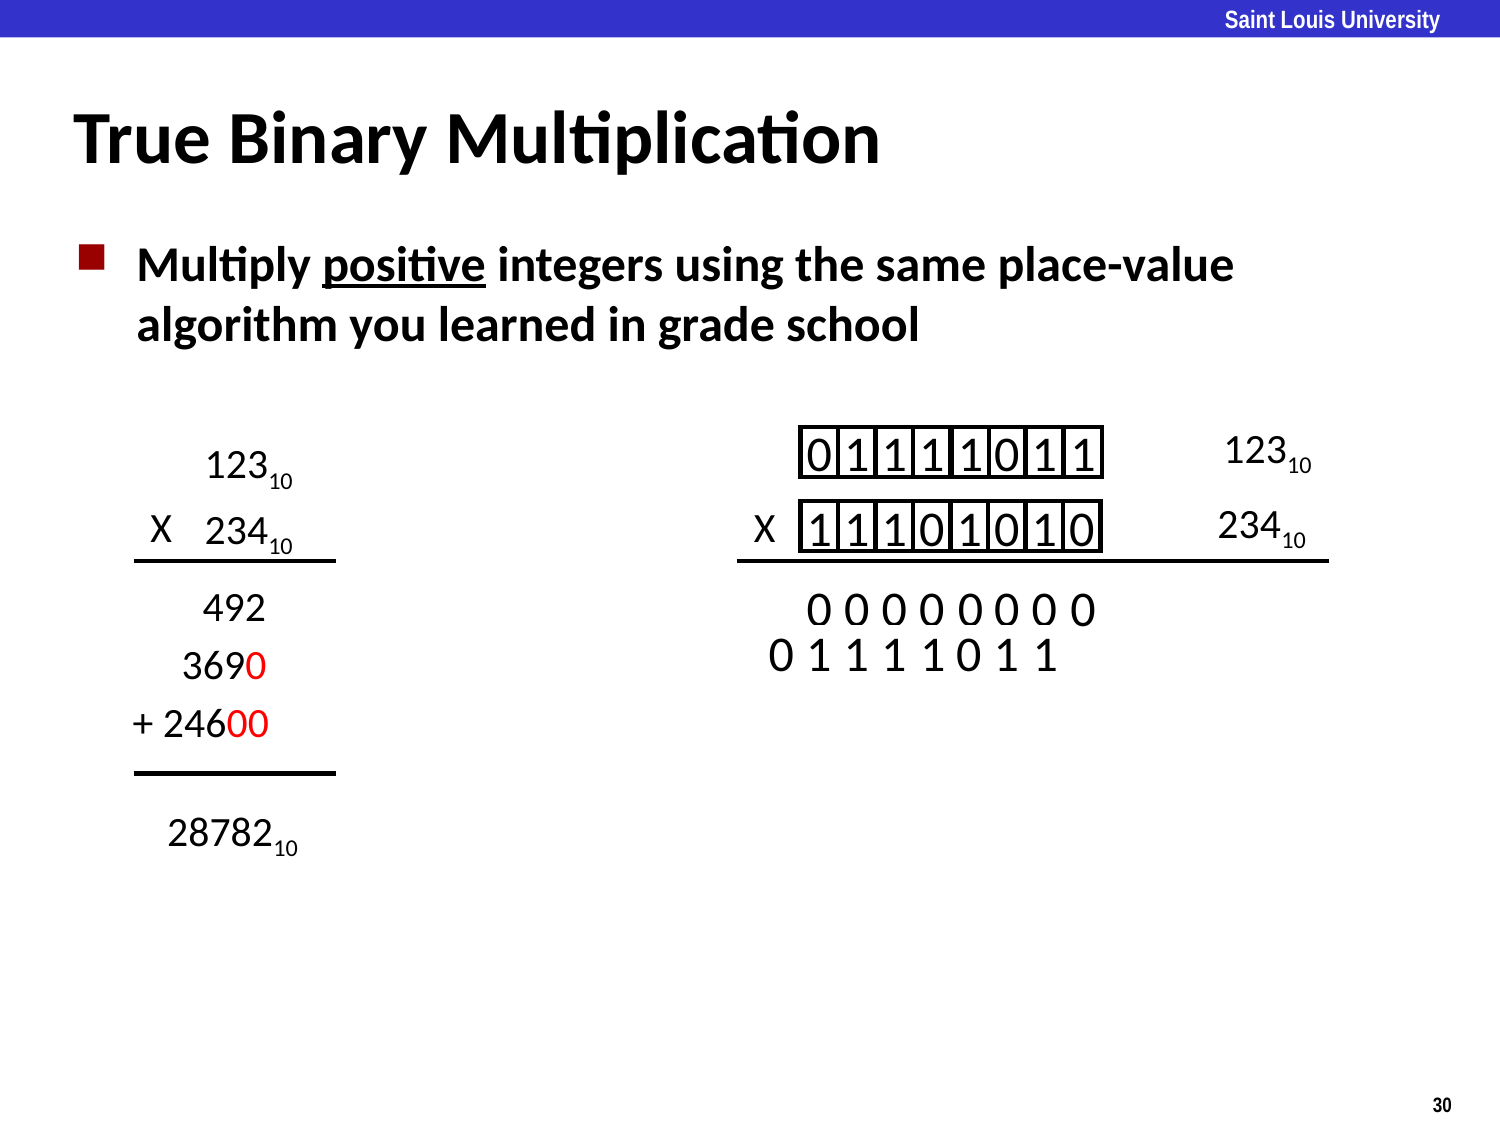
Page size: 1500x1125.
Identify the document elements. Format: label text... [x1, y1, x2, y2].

title True Binary Multiplication [58, 71, 1305, 197]
list Multiply positive integers using the same place-value algorithm you learned in grade school [64, 223, 1361, 1040]
text_box X [739, 493, 791, 559]
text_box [800, 489, 1324, 556]
text_box 492 [187, 572, 282, 630]
text_box + 24600 [118, 688, 285, 754]
text_box X [135, 493, 188, 559]
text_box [800, 414, 1330, 481]
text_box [762, 626, 1064, 677]
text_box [800, 580, 1102, 632]
text_box 23410 [189, 495, 308, 559]
text_box 2878210 [152, 796, 313, 869]
text_box 12310 [189, 429, 308, 495]
text_box 3690 [167, 630, 282, 688]
